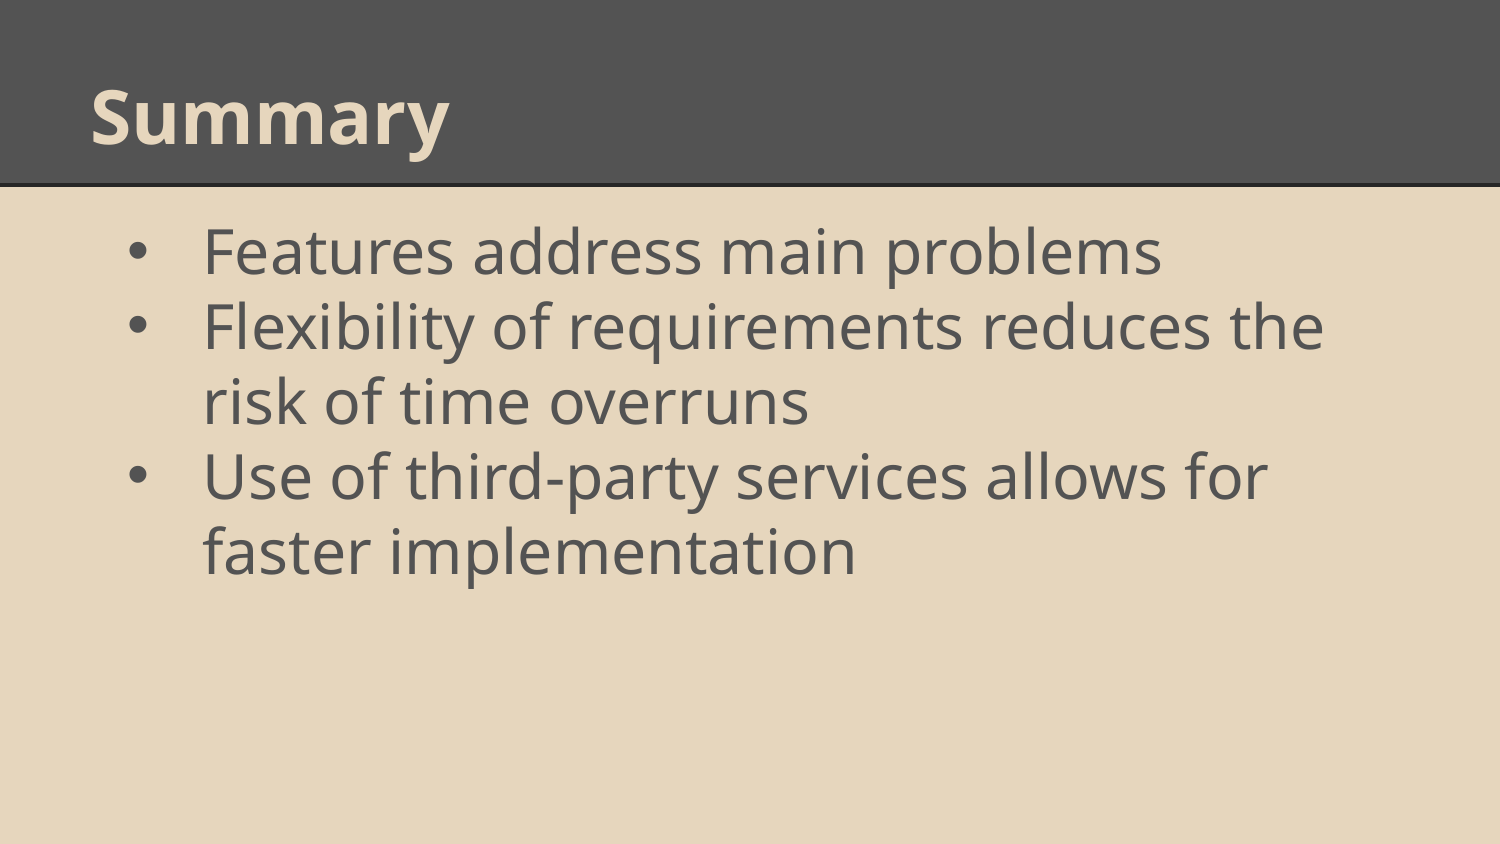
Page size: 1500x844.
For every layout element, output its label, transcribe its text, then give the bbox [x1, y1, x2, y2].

title Summary [75, 33, 1425, 175]
list Features address main problems Flexibility of requirements reduces the risk of time overruns Use of third-party services allows for faster implementation [75, 196, 1425, 808]
